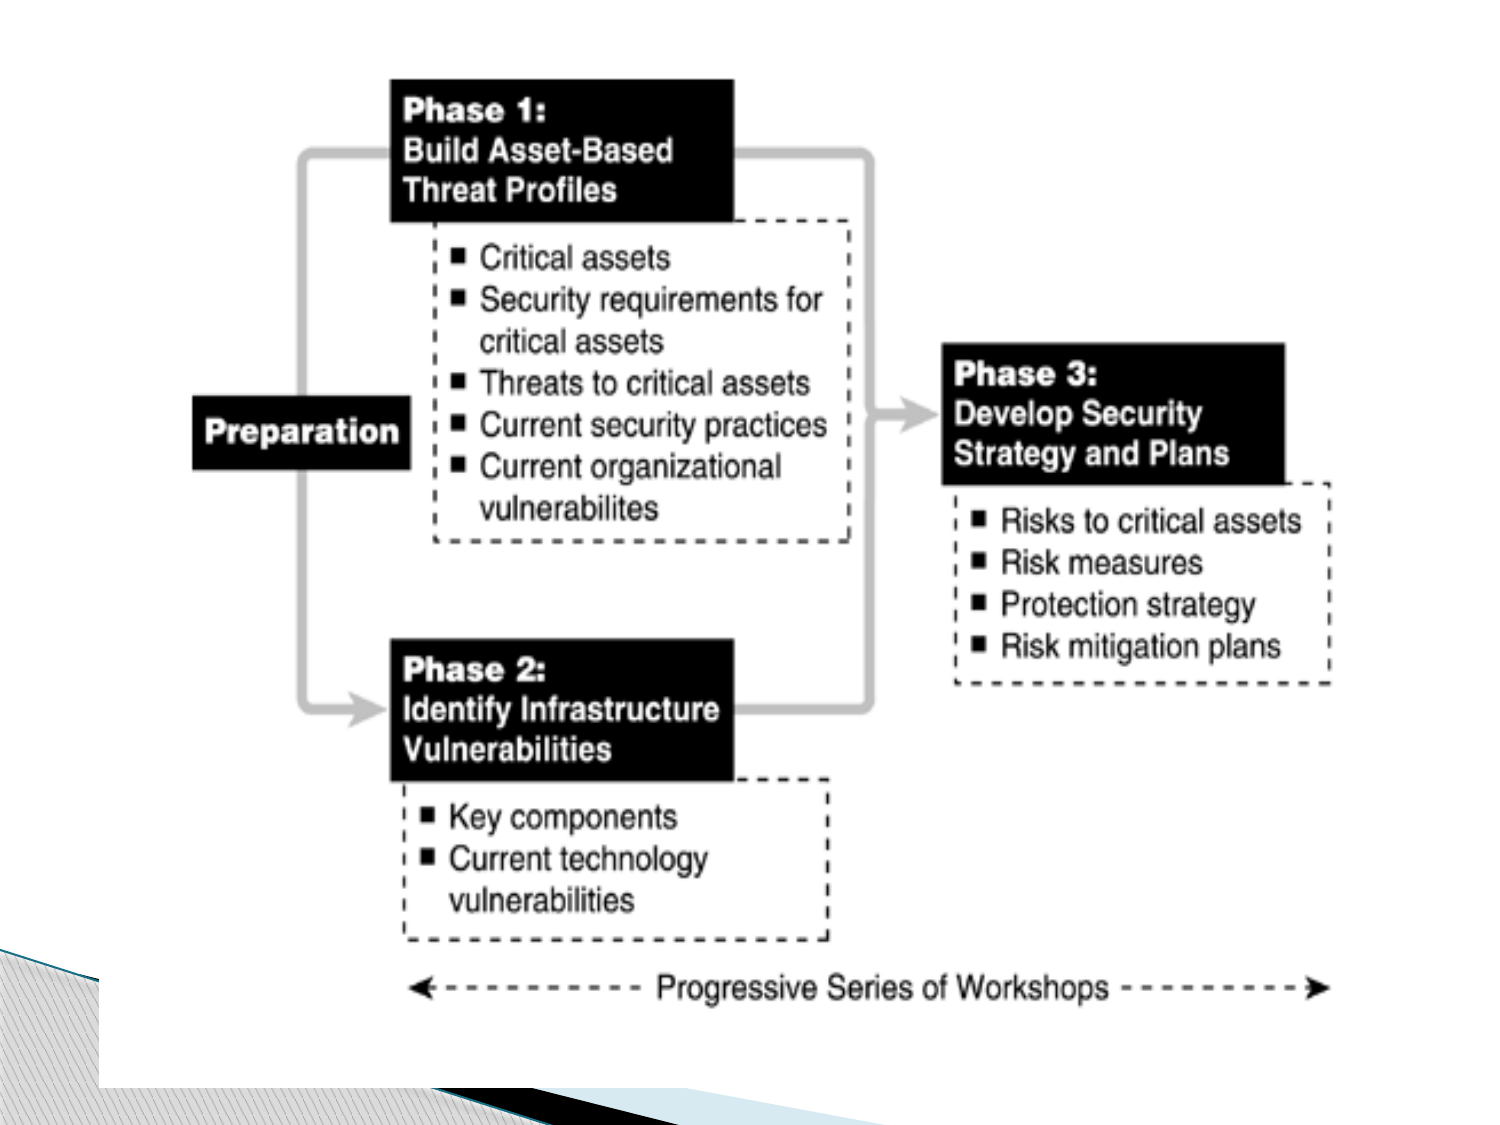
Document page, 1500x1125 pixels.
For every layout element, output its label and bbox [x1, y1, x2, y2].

picture [99, 52, 1388, 1088]
